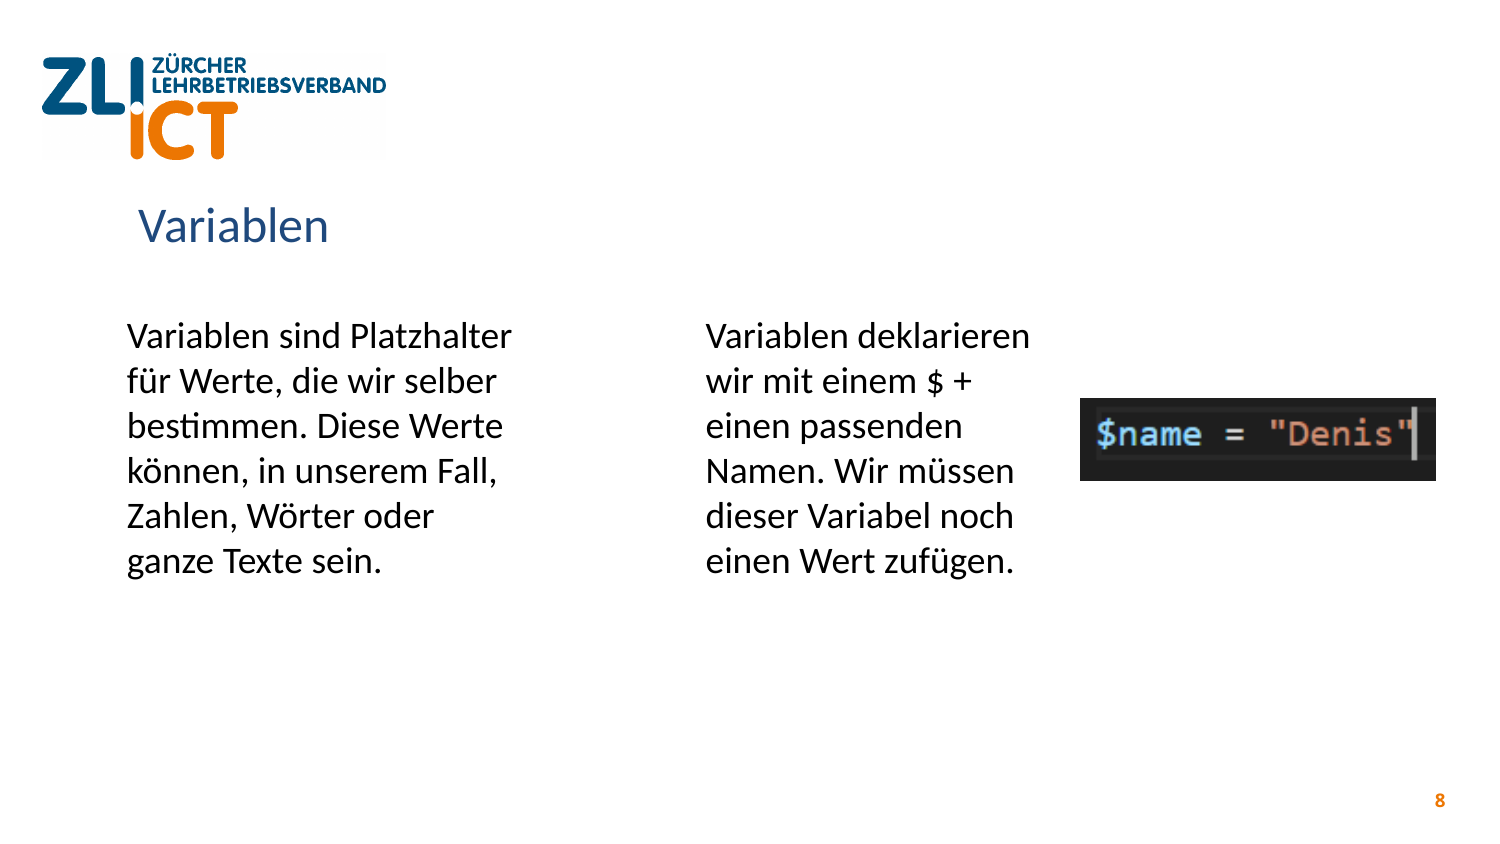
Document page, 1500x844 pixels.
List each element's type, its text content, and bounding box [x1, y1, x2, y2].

picture [1080, 397, 1436, 482]
slide_number 8 [1108, 782, 1459, 827]
text_box Variablen deklarieren wir mit einem $ + einen passenden Namen. Wir müssen dieser Variabel noch einen Wert zufügen. [690, 303, 1069, 589]
picture [42, 53, 386, 160]
text_box Variablen sind Platzhalter für Werte, die wir selber bestimmen. Diese Werte können, in unserem Fall, Zahlen, Wörter oder ganze Texte sein. [112, 303, 538, 589]
text_box Variablen [123, 185, 1462, 254]
